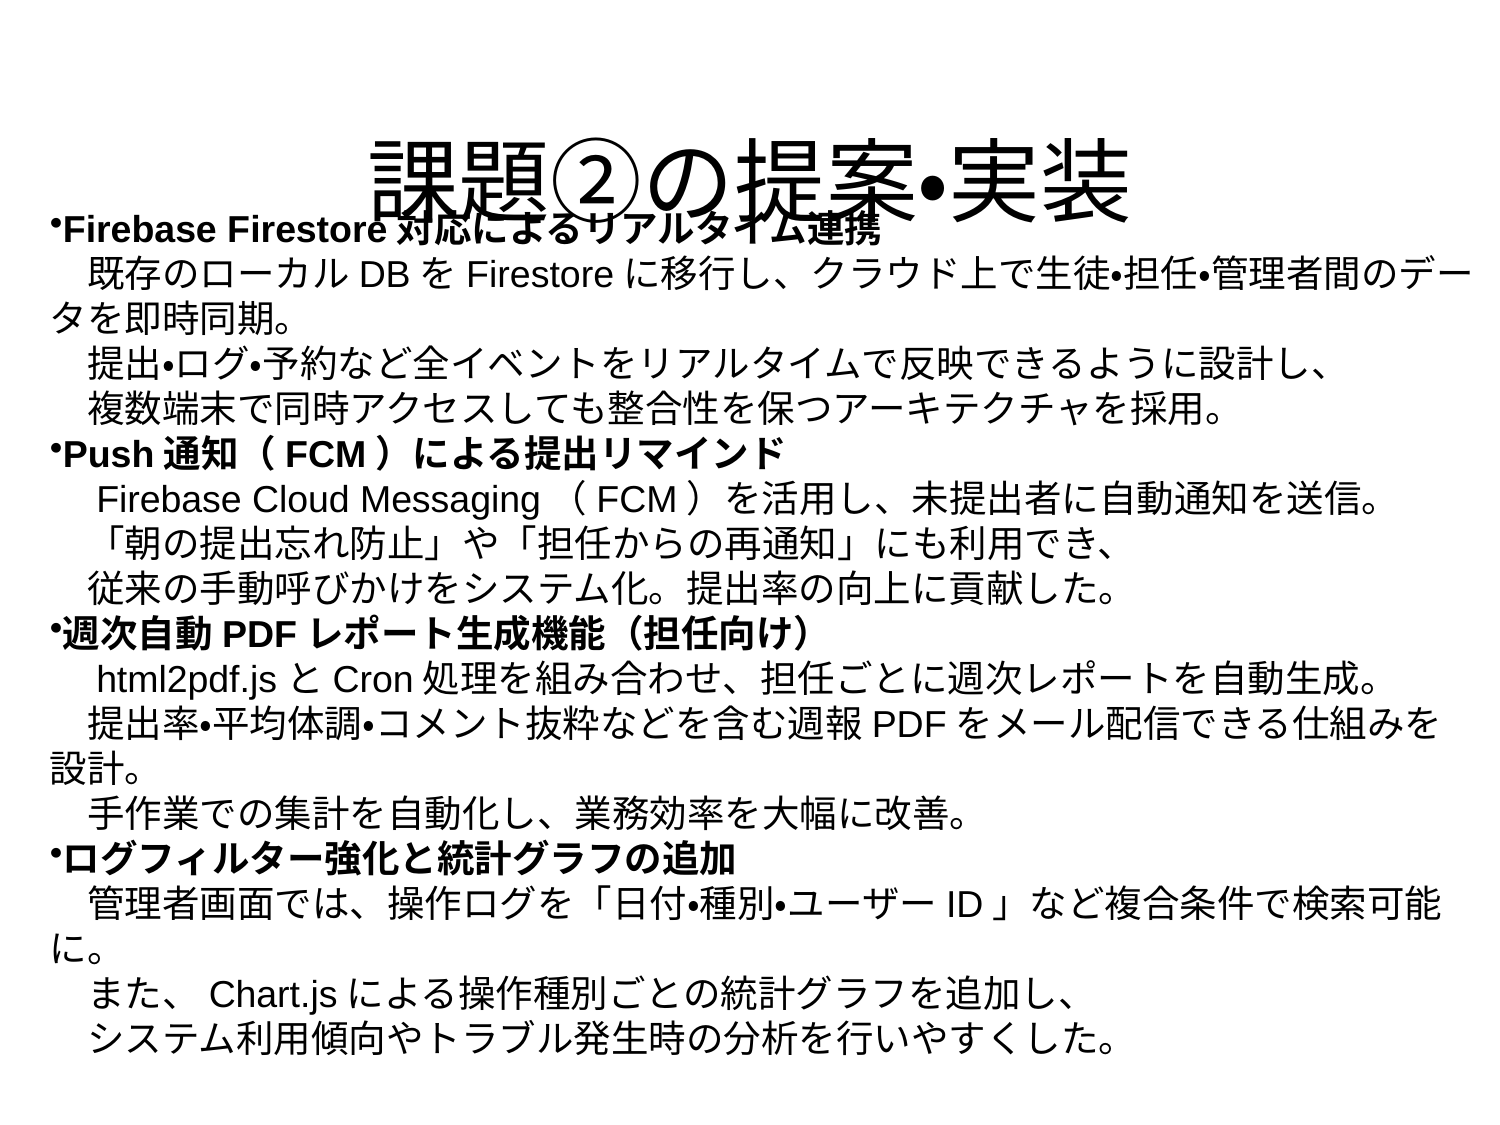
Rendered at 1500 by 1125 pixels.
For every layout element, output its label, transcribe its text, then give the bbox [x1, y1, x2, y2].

text_box 課題②の提案・実装 [352, 116, 1148, 197]
text_box Firebase Firestore対応によるリアルタイム連携 既存のローカルDBをFirestoreに移行し、クラウド上で生徒・担任・管理者間のデータを即時同期。 提出・ログ・予約など全イベントをリアルタイムで反映できるように設計し、 複数端末で同時アクセスしても整合性を保つアーキテクチャを採用。 Push通知（FCM）による提出リマインド Firebase Cloud Messaging（FCM）を活用し、未提出者に自動通知を送信。 「朝の提出忘れ防止」や「担任からの再通知」にも利用でき、 従来の手動呼びかけをシステム化。提出率の向上に貢献した。 週次自動PDFレポート生成機能（担任向け） html2pdf.jsとCron処理を組み合わせ、担任ごとに週次レポートを自動生成。 提出率・平均体調・コメント抜粋などを含む週報PDFをメール配信できる仕組みを設計。 手作業での集計を自動化し、業務効率を大幅に改善。 ログフィルター強化と統計グラフの追加 管理者画面では、操作ログを「日付・種別・ユーザーID」など複合条件で検索可能に。 また、Chart.jsによる操作種別ごとの統計グラフを追加し、 システム利用傾向やトラブル発生時の分析を行いやすくした。 [34, 197, 1490, 1068]
